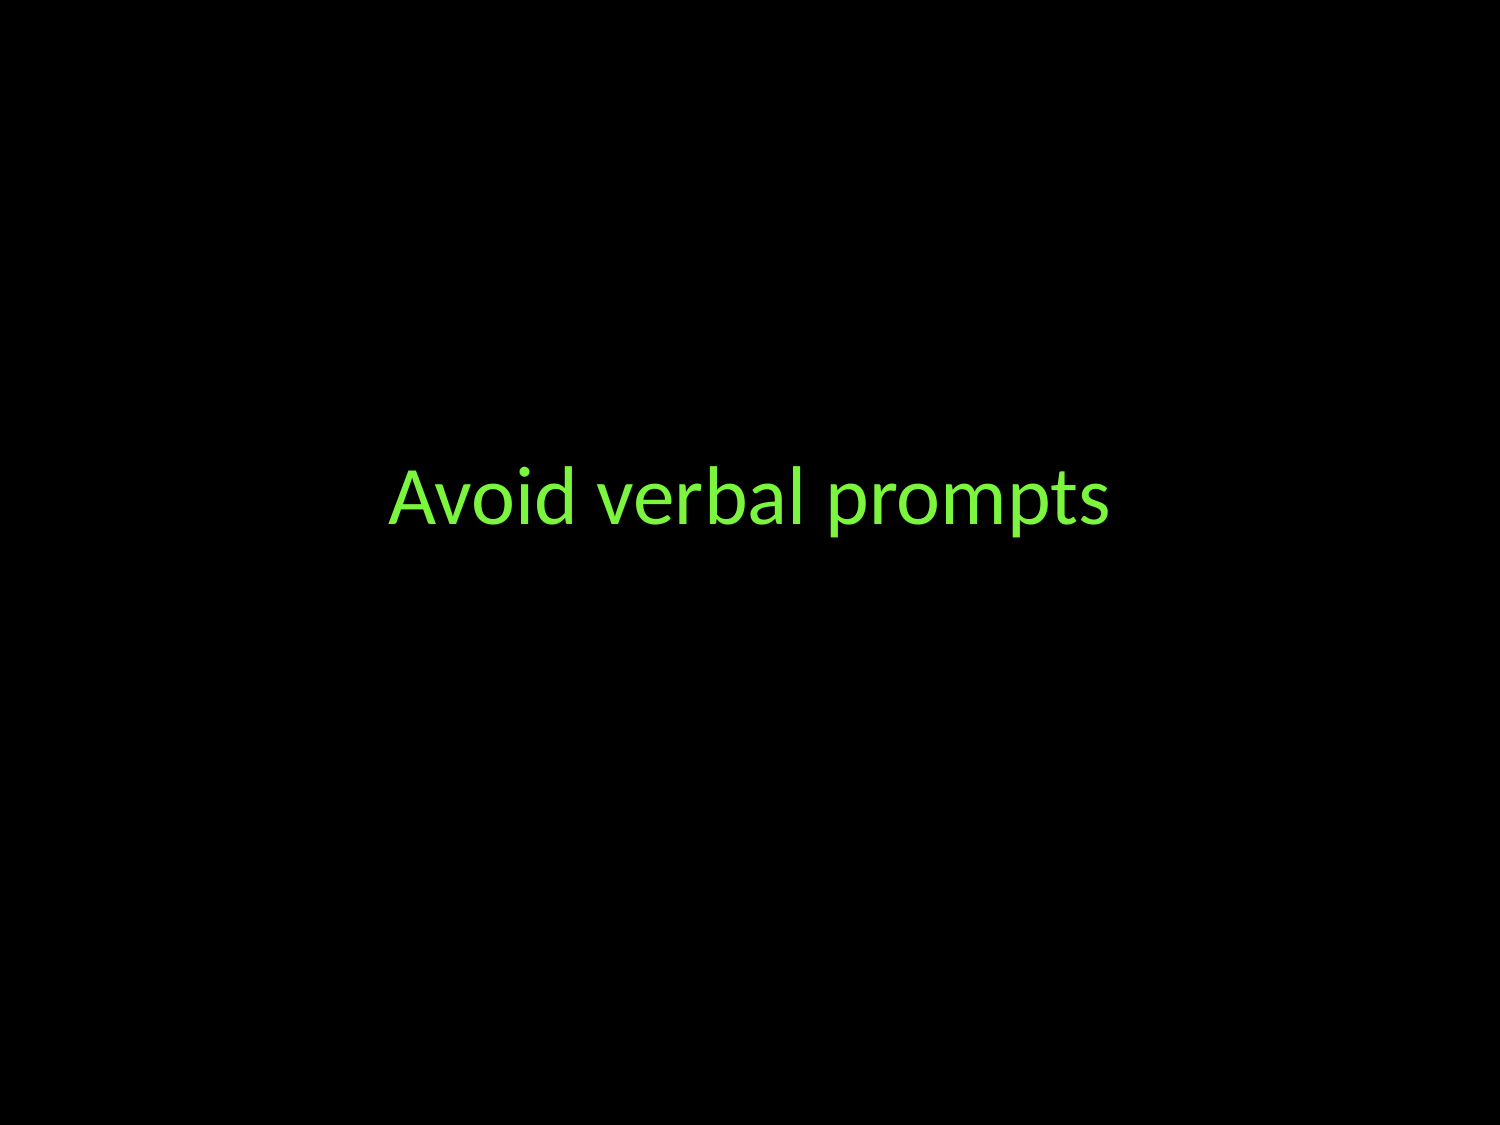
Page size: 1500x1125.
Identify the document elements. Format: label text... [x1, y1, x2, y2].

list Avoid verbal prompts [75, 433, 1425, 982]
